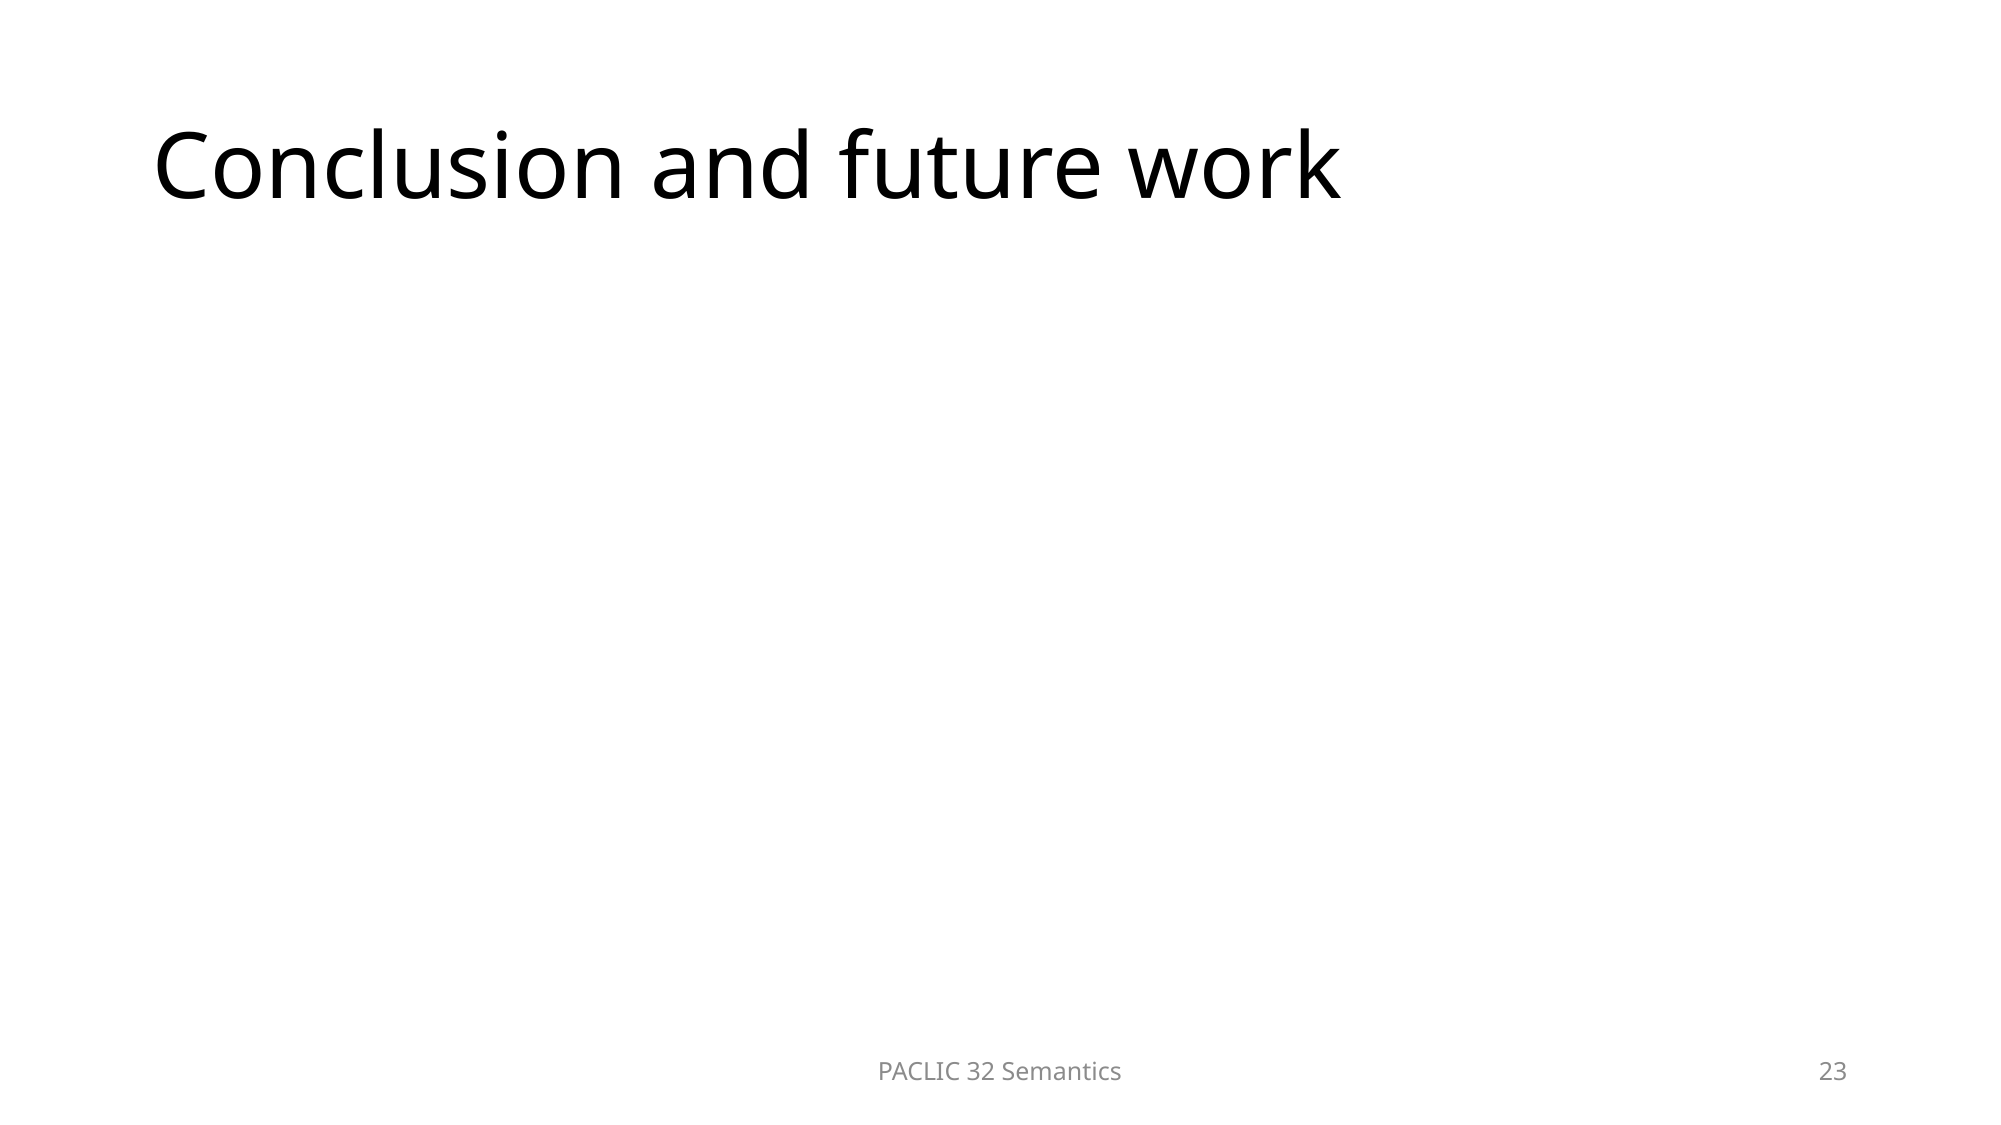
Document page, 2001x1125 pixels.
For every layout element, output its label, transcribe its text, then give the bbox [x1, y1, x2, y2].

slide_number 23 [1412, 1042, 1863, 1103]
footer PACLIC 32 Semantics [662, 1042, 1338, 1103]
title Conclusion and future work [137, 59, 1863, 278]
